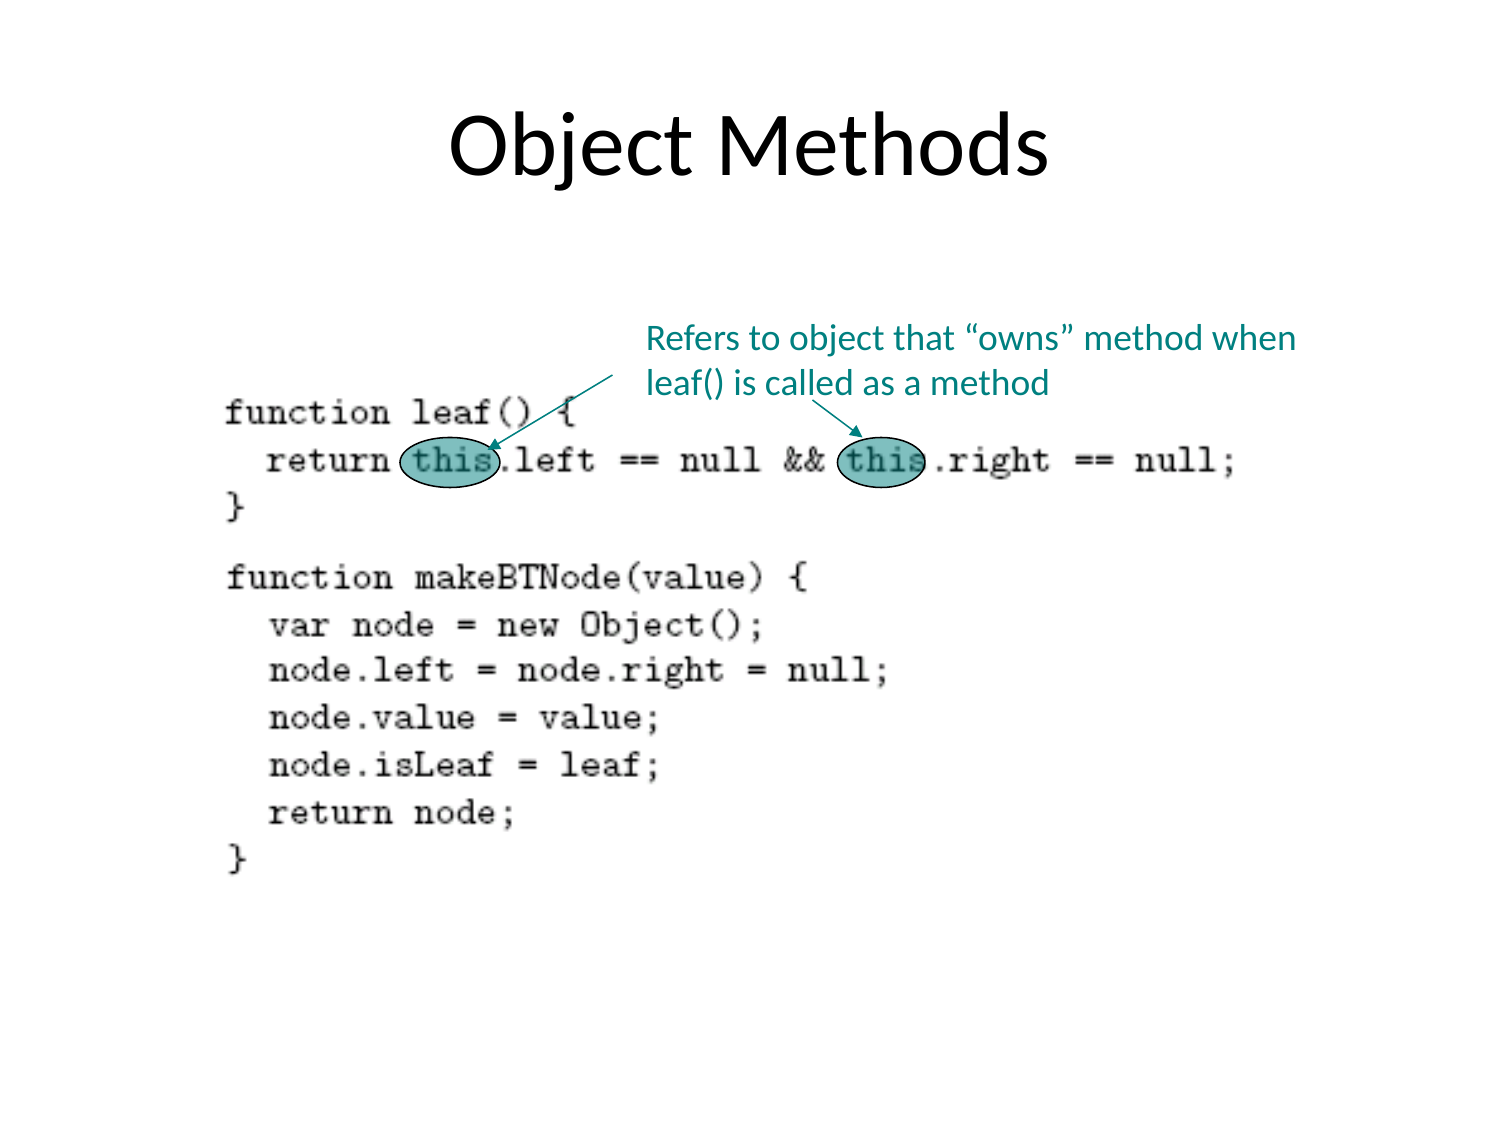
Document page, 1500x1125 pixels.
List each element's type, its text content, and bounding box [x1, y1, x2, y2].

title Object Methods [75, 45, 1425, 233]
picture [212, 387, 1258, 543]
picture [214, 552, 901, 889]
text_box Refers to object that “owns” method when leaf() is called as a method [631, 305, 1313, 411]
